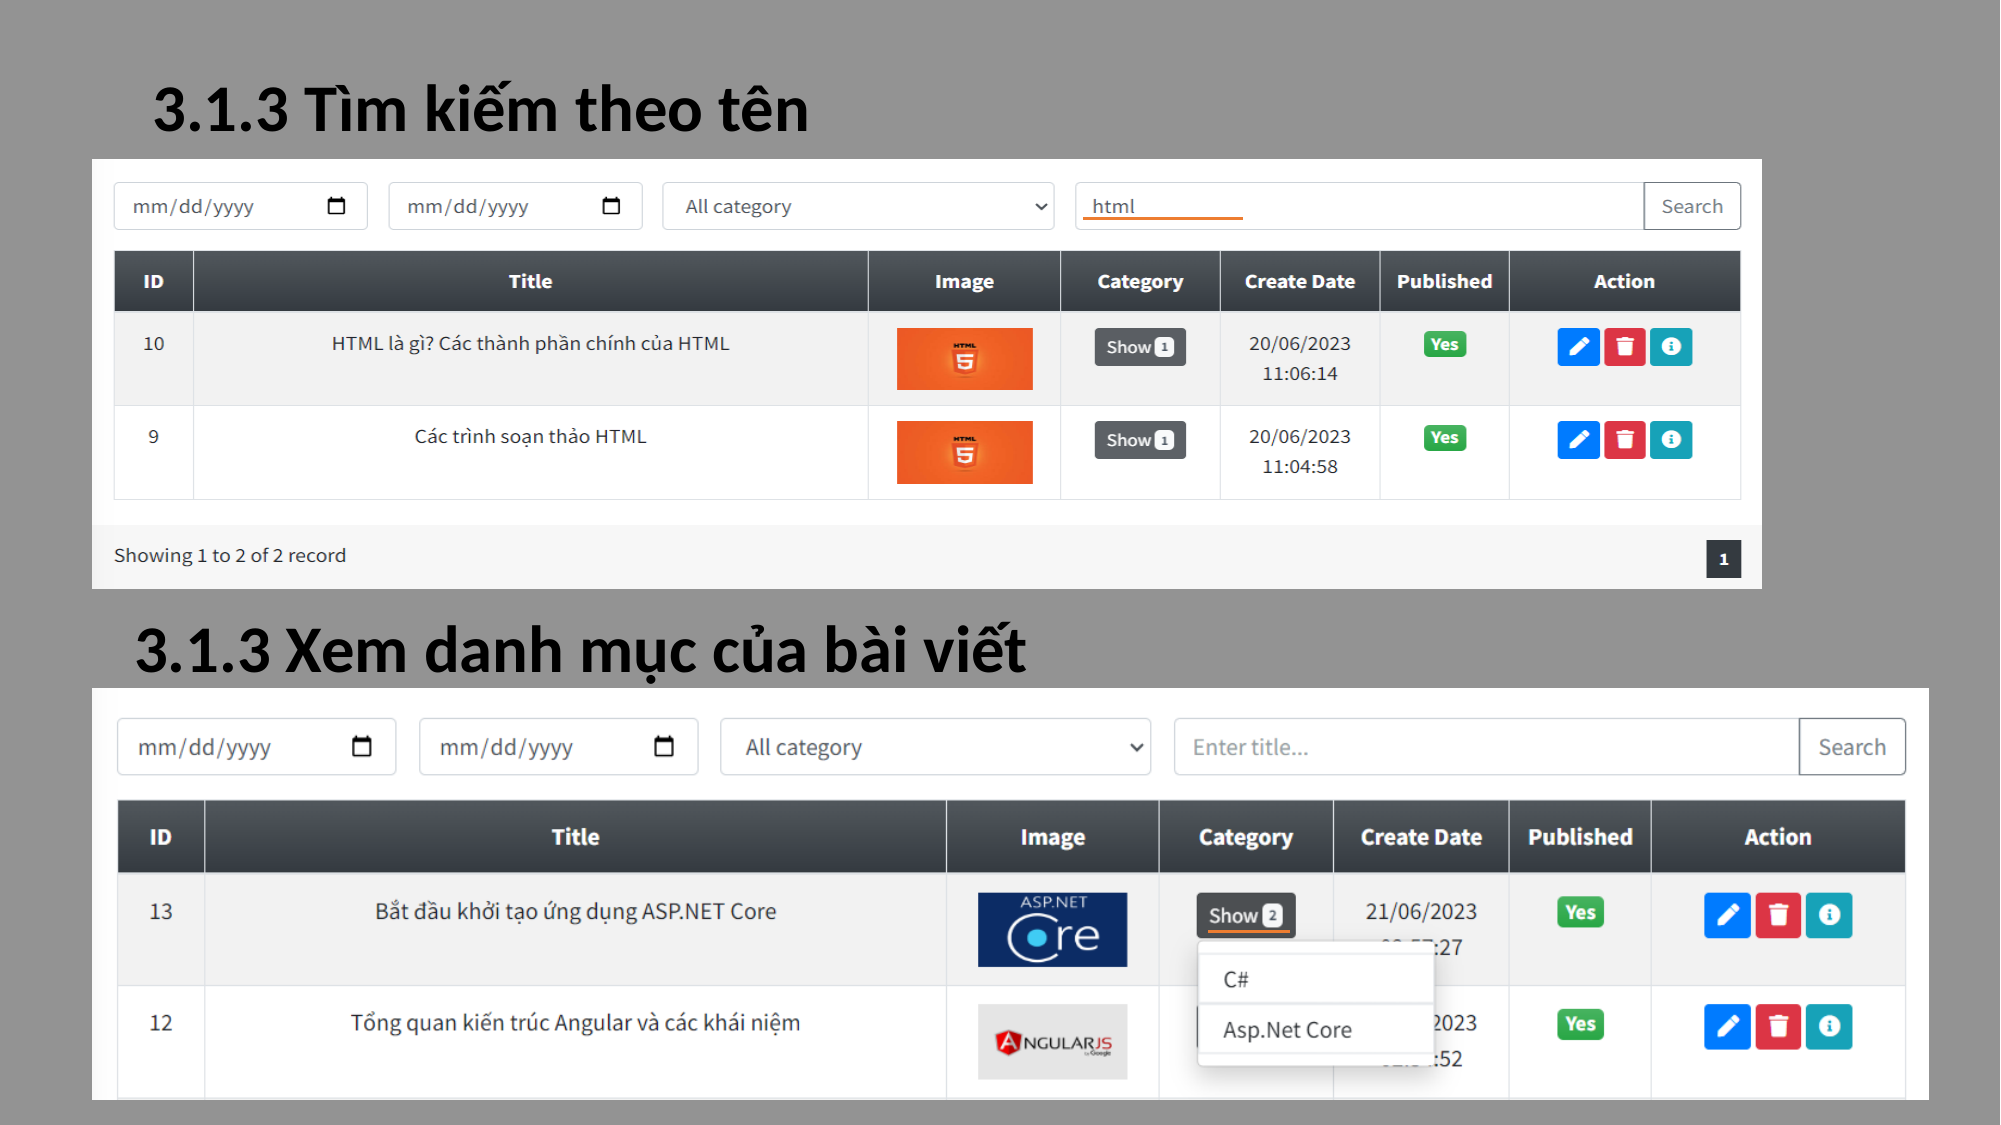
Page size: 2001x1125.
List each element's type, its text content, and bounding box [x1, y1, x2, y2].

text_box 3.1.3 Xem danh mục của bài viết [119, 601, 1709, 688]
picture [92, 159, 1762, 589]
picture [92, 688, 1929, 1100]
text_box 3.1.3 Tìm kiếm theo tên [137, 59, 1727, 159]
